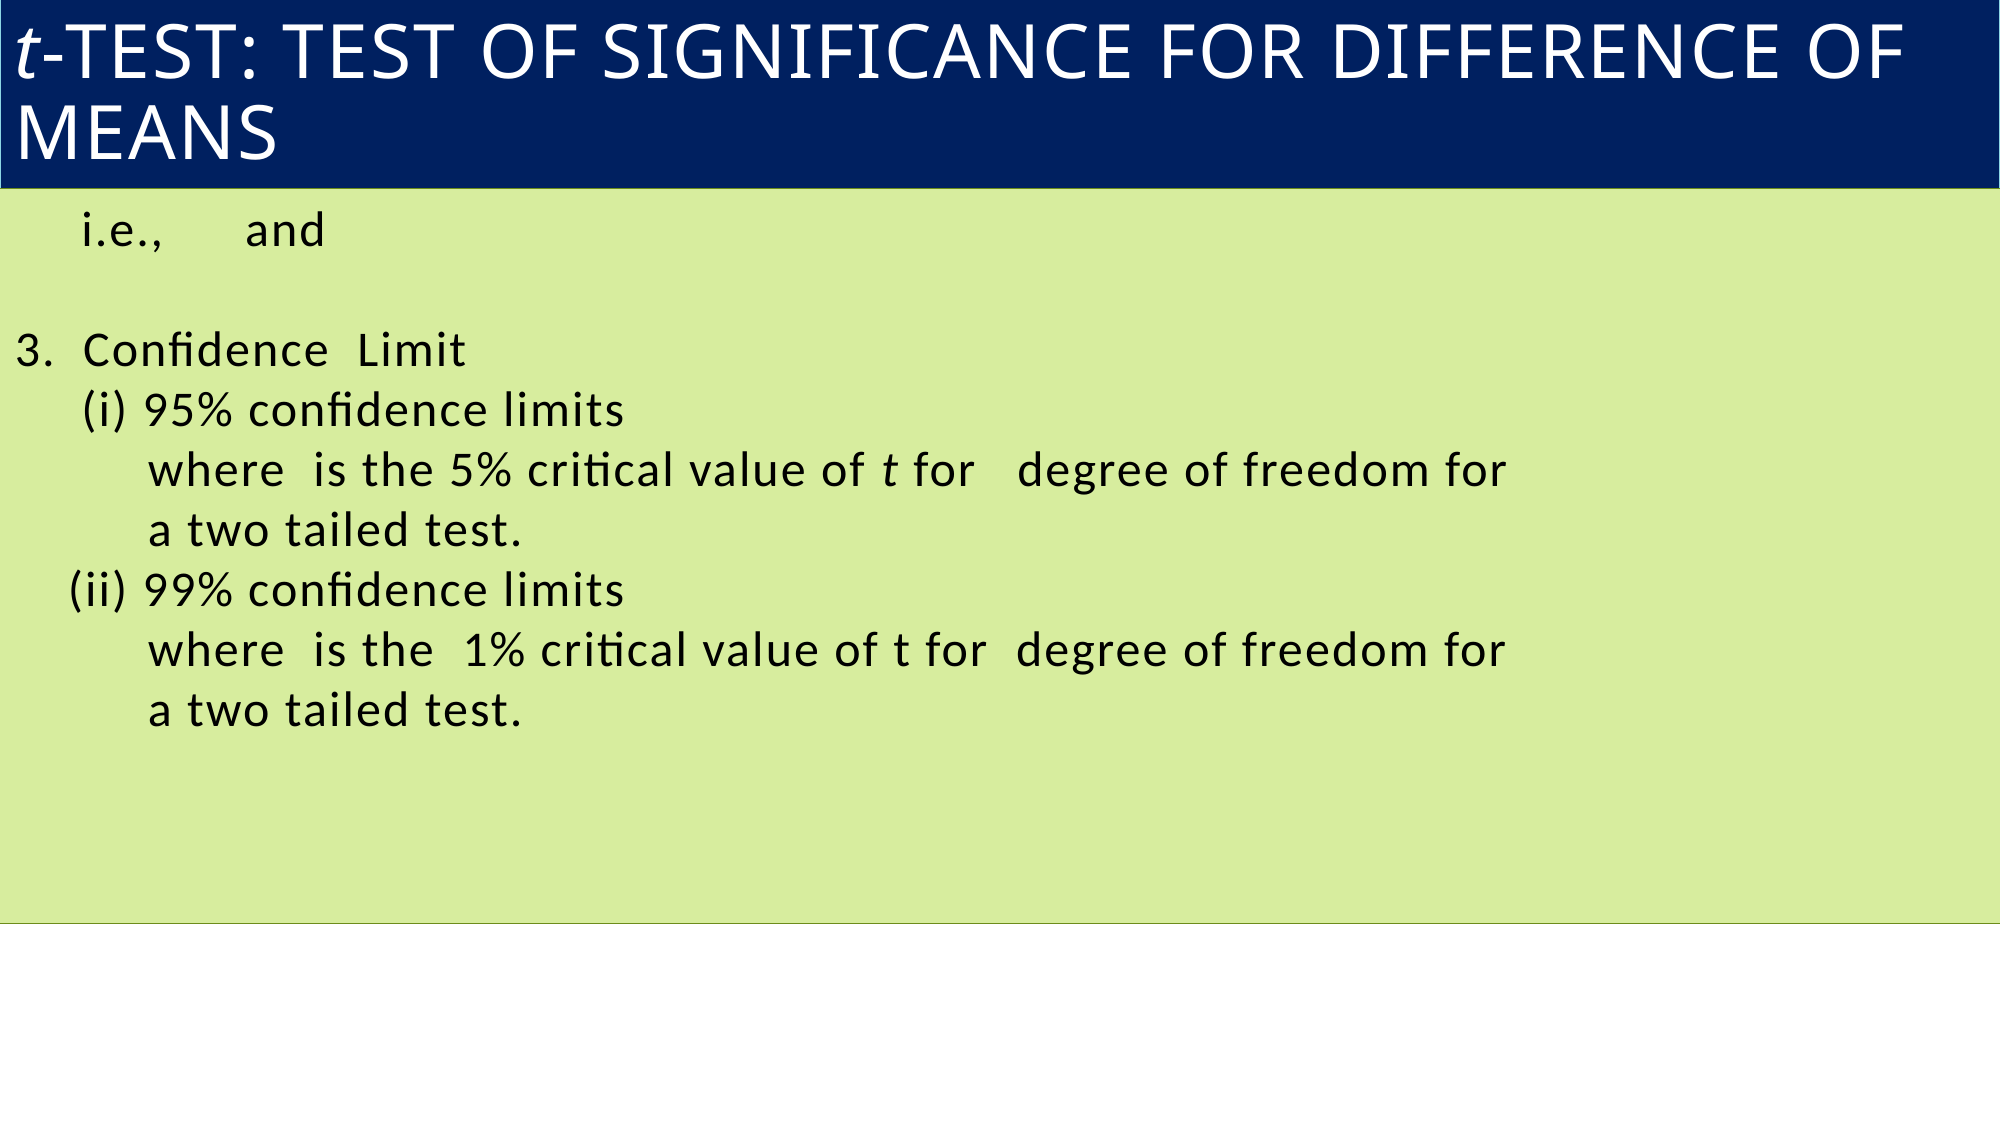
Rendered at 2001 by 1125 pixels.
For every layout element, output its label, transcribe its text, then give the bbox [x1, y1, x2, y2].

text_box t-TEST: TEST OF SIGNIFICANCE FOR DIFFERENCE OF MEANS [0, 0, 2000, 188]
